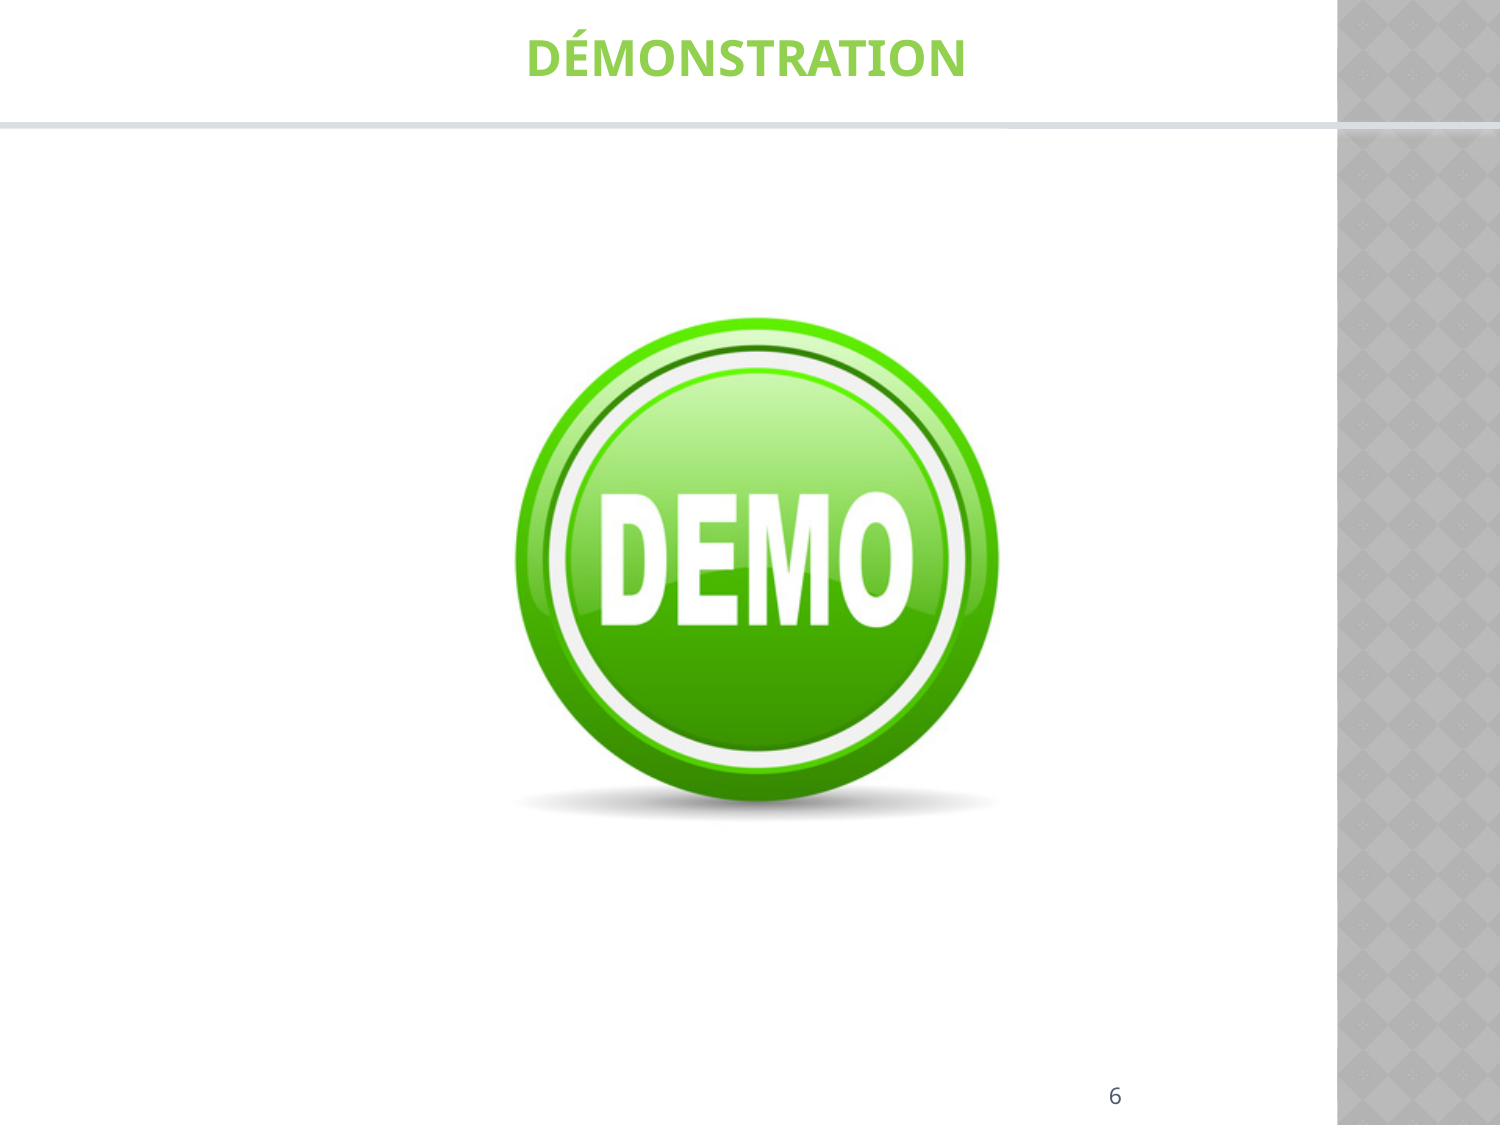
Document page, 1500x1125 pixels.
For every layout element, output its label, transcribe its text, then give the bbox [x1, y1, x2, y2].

picture [489, 302, 1032, 838]
slide_number 6 [1025, 1075, 1122, 1113]
text_box Démonstration [0, 19, 1500, 94]
text_box [0, 122, 1500, 129]
